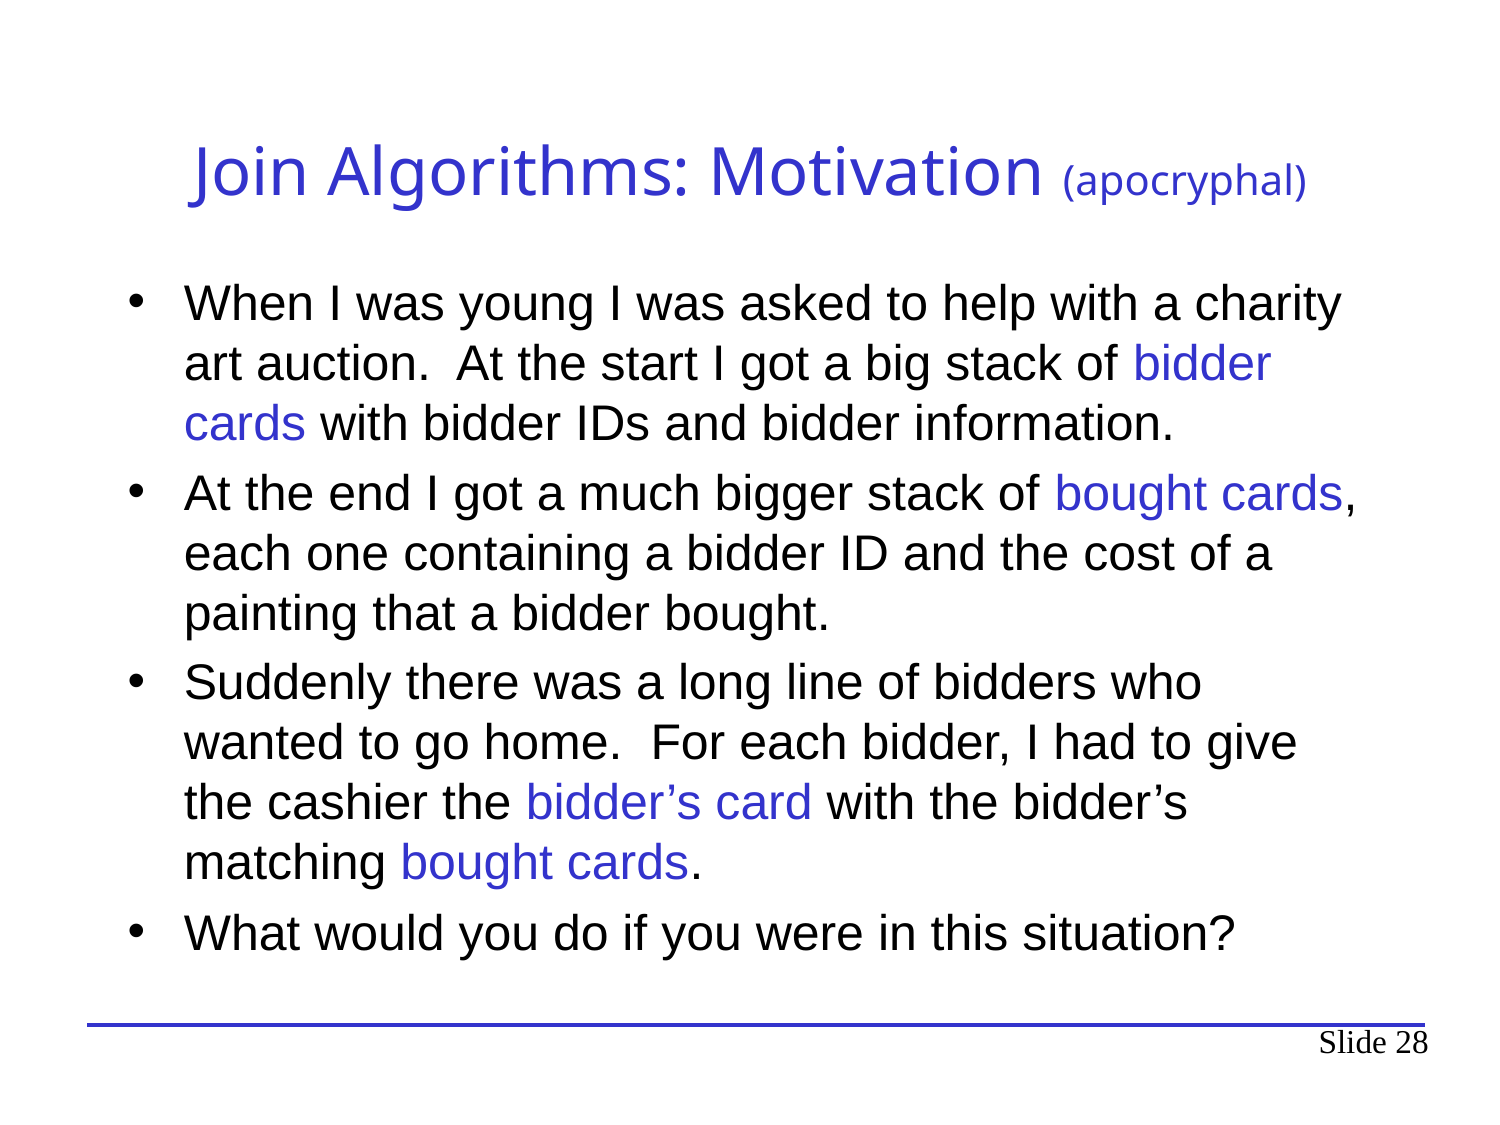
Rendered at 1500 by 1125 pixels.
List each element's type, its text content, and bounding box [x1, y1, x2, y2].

list When I was young I was asked to help with a charity art auction. At the start I got a big stack of bidder cards with bidder IDs and bidder information. At the end I got a much bigger stack of bought cards, each one containing a bidder ID and the cost of a painting that a bidder bought. Suddenly there was a long line of bidders who wanted to go home. For each bidder, I had to give the cashier the bidder’s card with the bidder’s matching bought cards. What would you do if you were in this situation? [112, 262, 1388, 1000]
title Join Algorithms: Motivation (apocryphal) [112, 99, 1388, 238]
